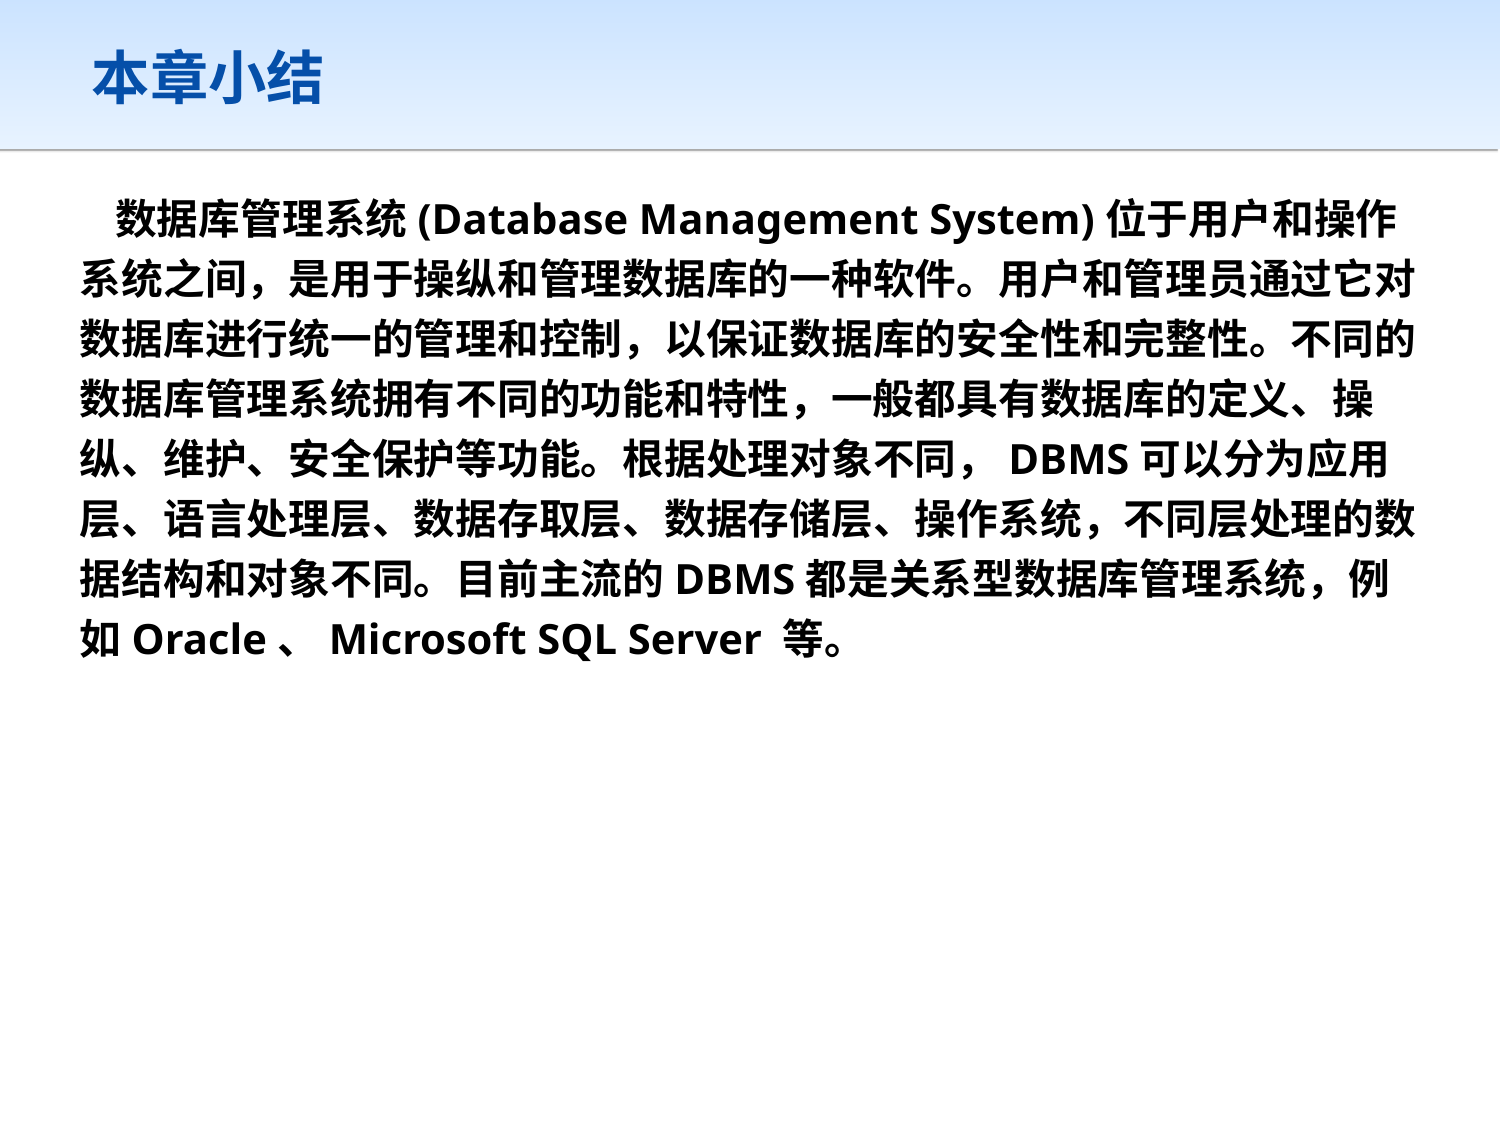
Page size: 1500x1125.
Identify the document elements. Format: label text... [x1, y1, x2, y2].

title 本章小结 [76, 23, 1424, 131]
list 数据库管理系统(Database Management System)位于用户和操作系统之间，是用于操纵和管理数据库的一种软件。用户和管理员通过它对数据库进行统一的管理和控制，以保证数据库的安全性和完整性。不同的数据库管理系统拥有不同的功能和特性，一般都具有数据库的定义、操纵、维护、安全保护等功能。根据处理对象不同，DBMS可以分为应用层、语言处理层、数据存取层、数据存储层、操作系统，不同层处理的数据结构和对象不同。目前主流的DBMS都是关系型数据库管理系统，例如Oracle、Microsoft SQL Server 等。 [34, 175, 1442, 1102]
